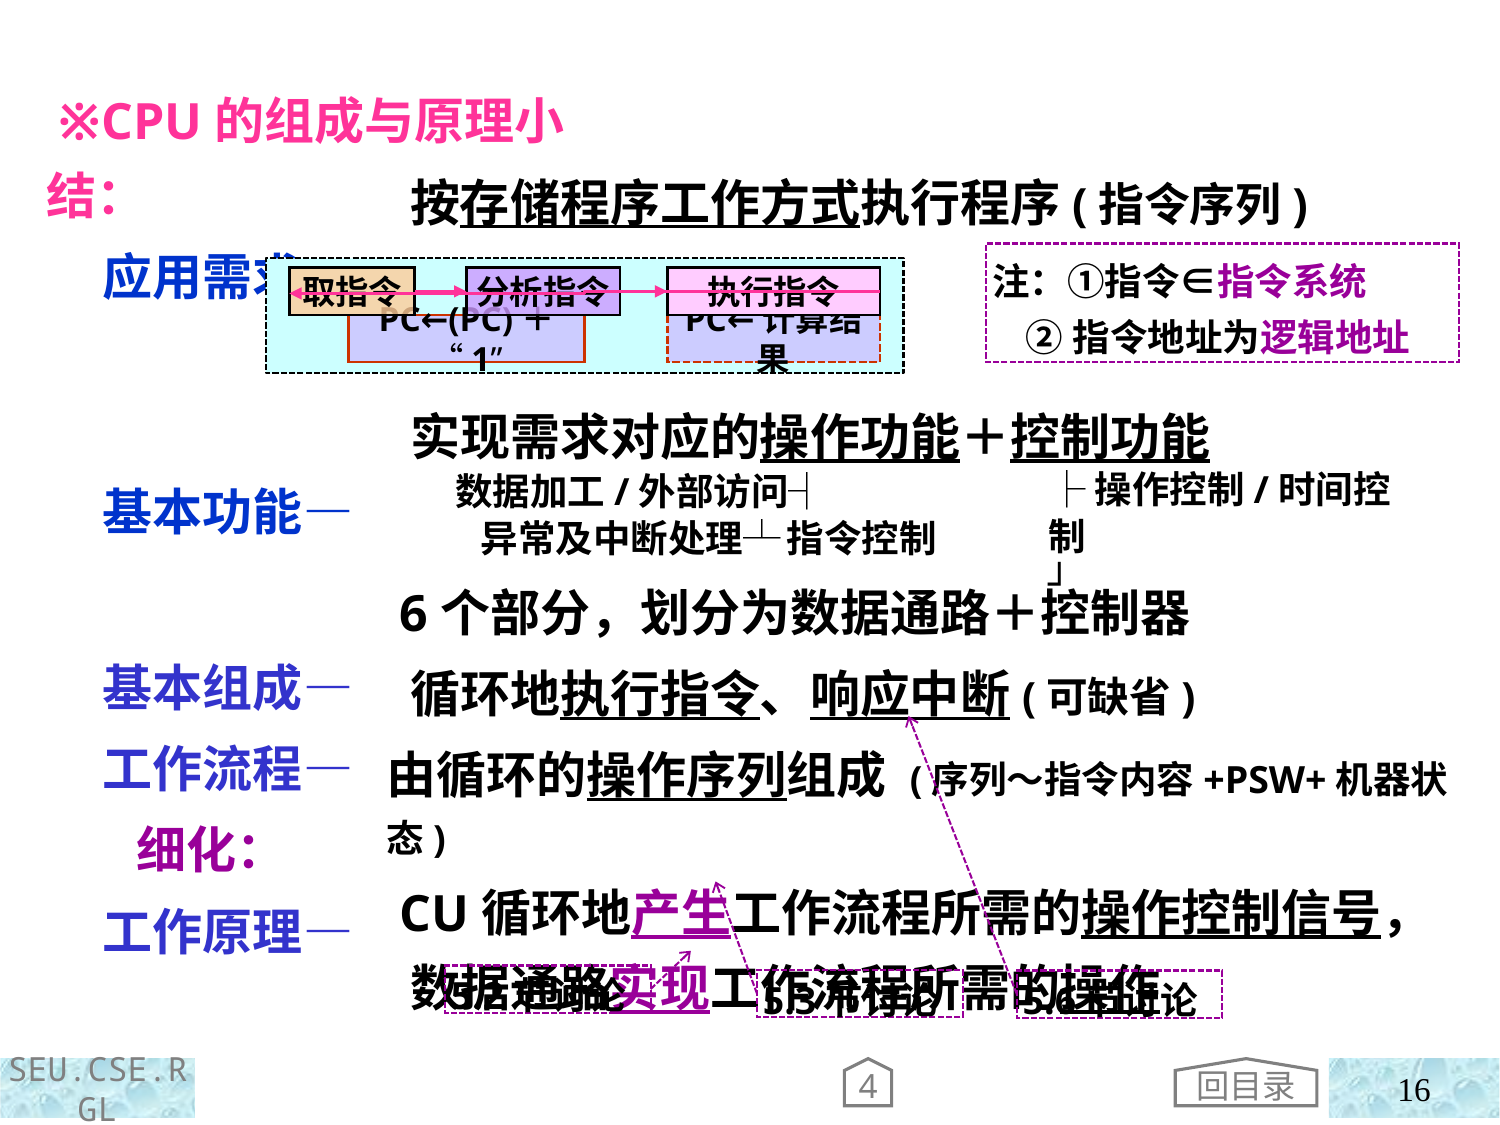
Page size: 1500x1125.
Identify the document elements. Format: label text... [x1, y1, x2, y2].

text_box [444, 715, 1223, 1018]
text_box ※CPU的组成与原理小结： 应用需求— 基本功能— 基本组成— 工作流程— 细化： 工作原理— [31, 67, 668, 1043]
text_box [265, 243, 1459, 374]
text_box ├操作控制/时间控制 ┘ [1033, 456, 1433, 613]
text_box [0, 1058, 195, 1118]
slide_number 16 [1328, 1058, 1500, 1118]
text_box 回目录 [1175, 1058, 1317, 1106]
text_box 按存储程序工作方式执行程序(指令序列) 实现需求对应的操作功能＋控制功能 数据加工/外部访问┤ 异常及中断处理┴指令控制 6个部分，划分为数据通路＋控制器 循环地执行指令、响应中断(可缺省) 由循环的操作序列组成 (序列～指令内容+PSW+机器状态) CU循环地产生工作流程所需的操作控制信号， 数据通路实现工作流程所需的操作 [371, 148, 1500, 1024]
text_box 4 [844, 1058, 892, 1106]
